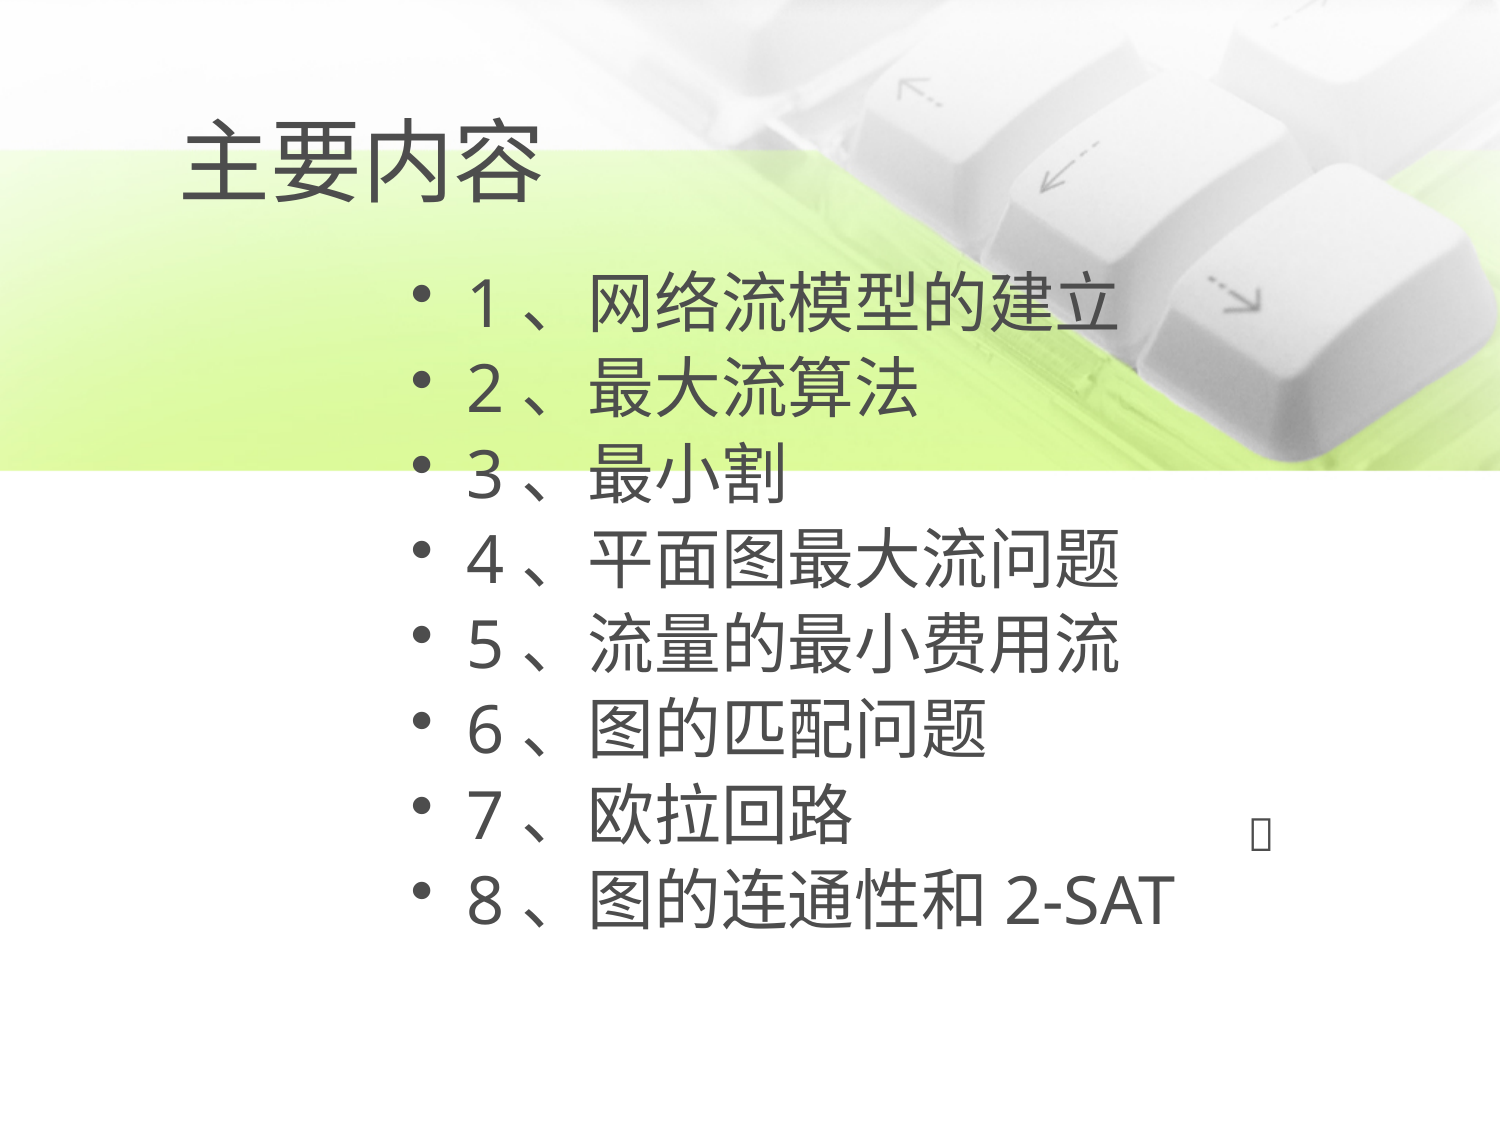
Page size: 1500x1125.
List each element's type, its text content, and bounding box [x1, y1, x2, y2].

picture [0, 0, 1500, 1125]
text_box  [1232, 798, 1290, 869]
title 主要内容 [164, 99, 1364, 218]
list 1、网络流模型的建立 2、最大流算法 3、最小割 4、平面图最大流问题 5、流量的最小费用流 6、图的匹配问题 7、欧拉回路 8、图的连通性和2-SAT [395, 262, 1260, 1000]
